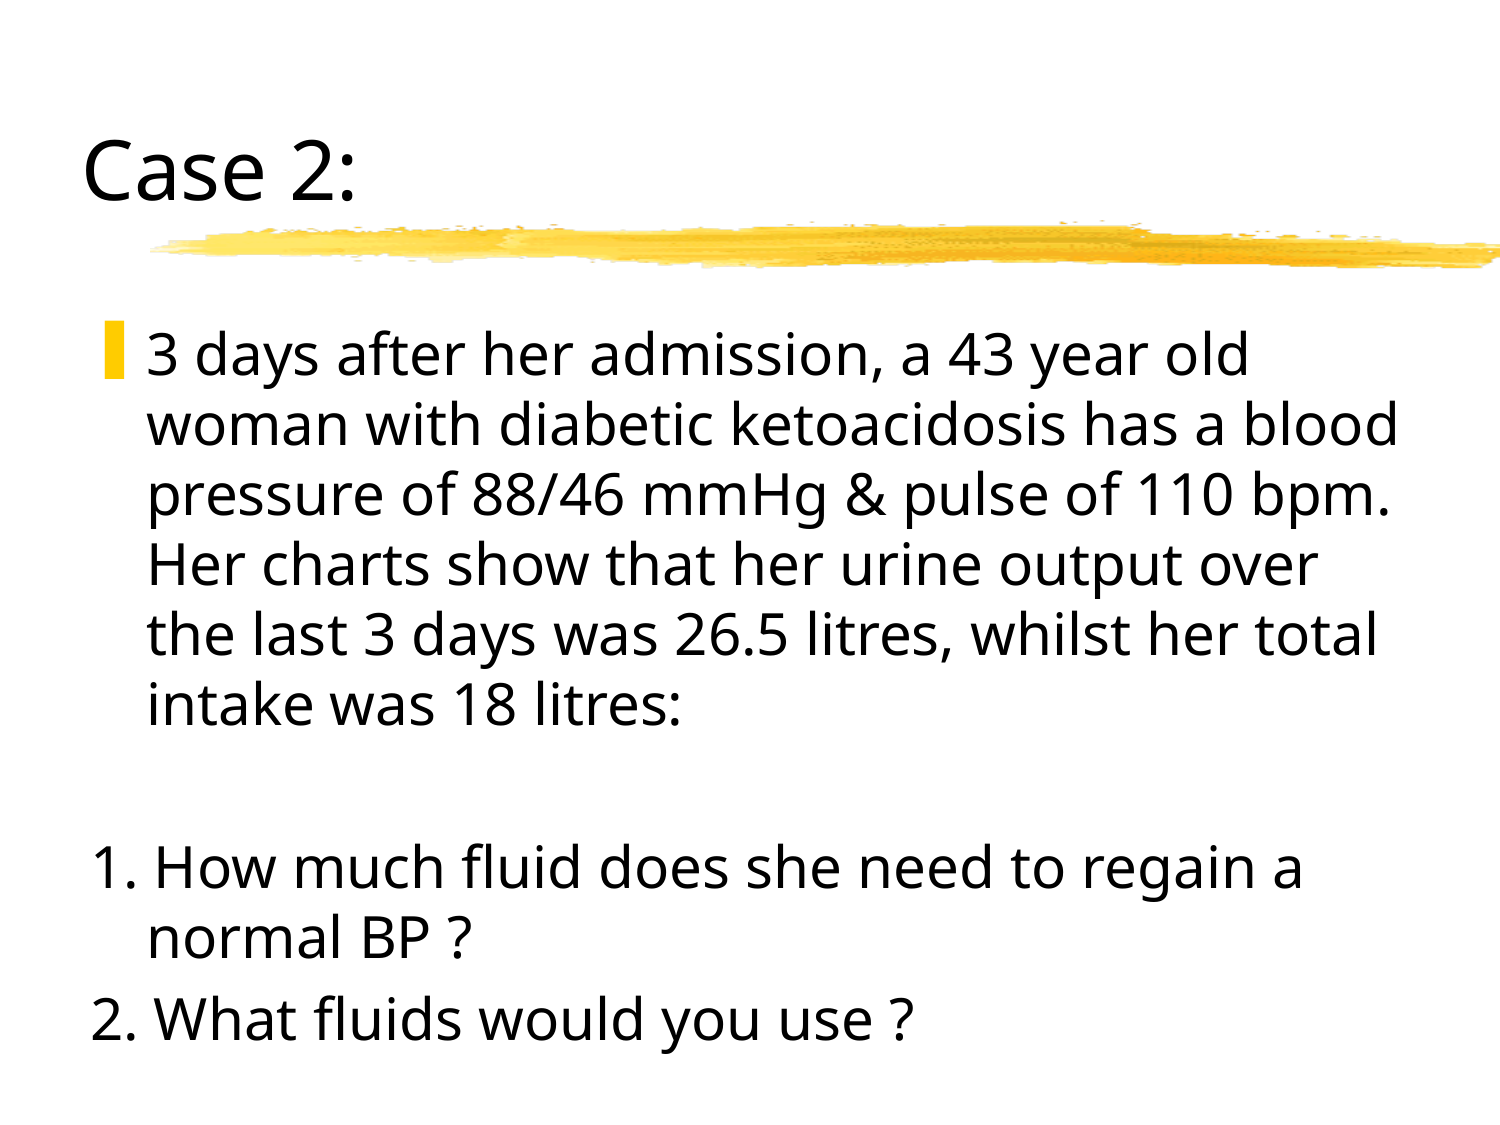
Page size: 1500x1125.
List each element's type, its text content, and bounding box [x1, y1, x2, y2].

list 3 days after her admission, a 43 year old woman with diabetic ketoacidosis has a blood pressure of 88/46 mmHg & pulse of 110 bpm. Her charts show that her urine output over the last 3 days was 26.5 litres, whilst her total intake was 18 litres: 1. How much fluid does she need to regain a normal BP ? 2. What fluids would you use ? [75, 309, 1417, 994]
picture [150, 215, 1500, 279]
title Case 2: [66, 37, 1342, 225]
